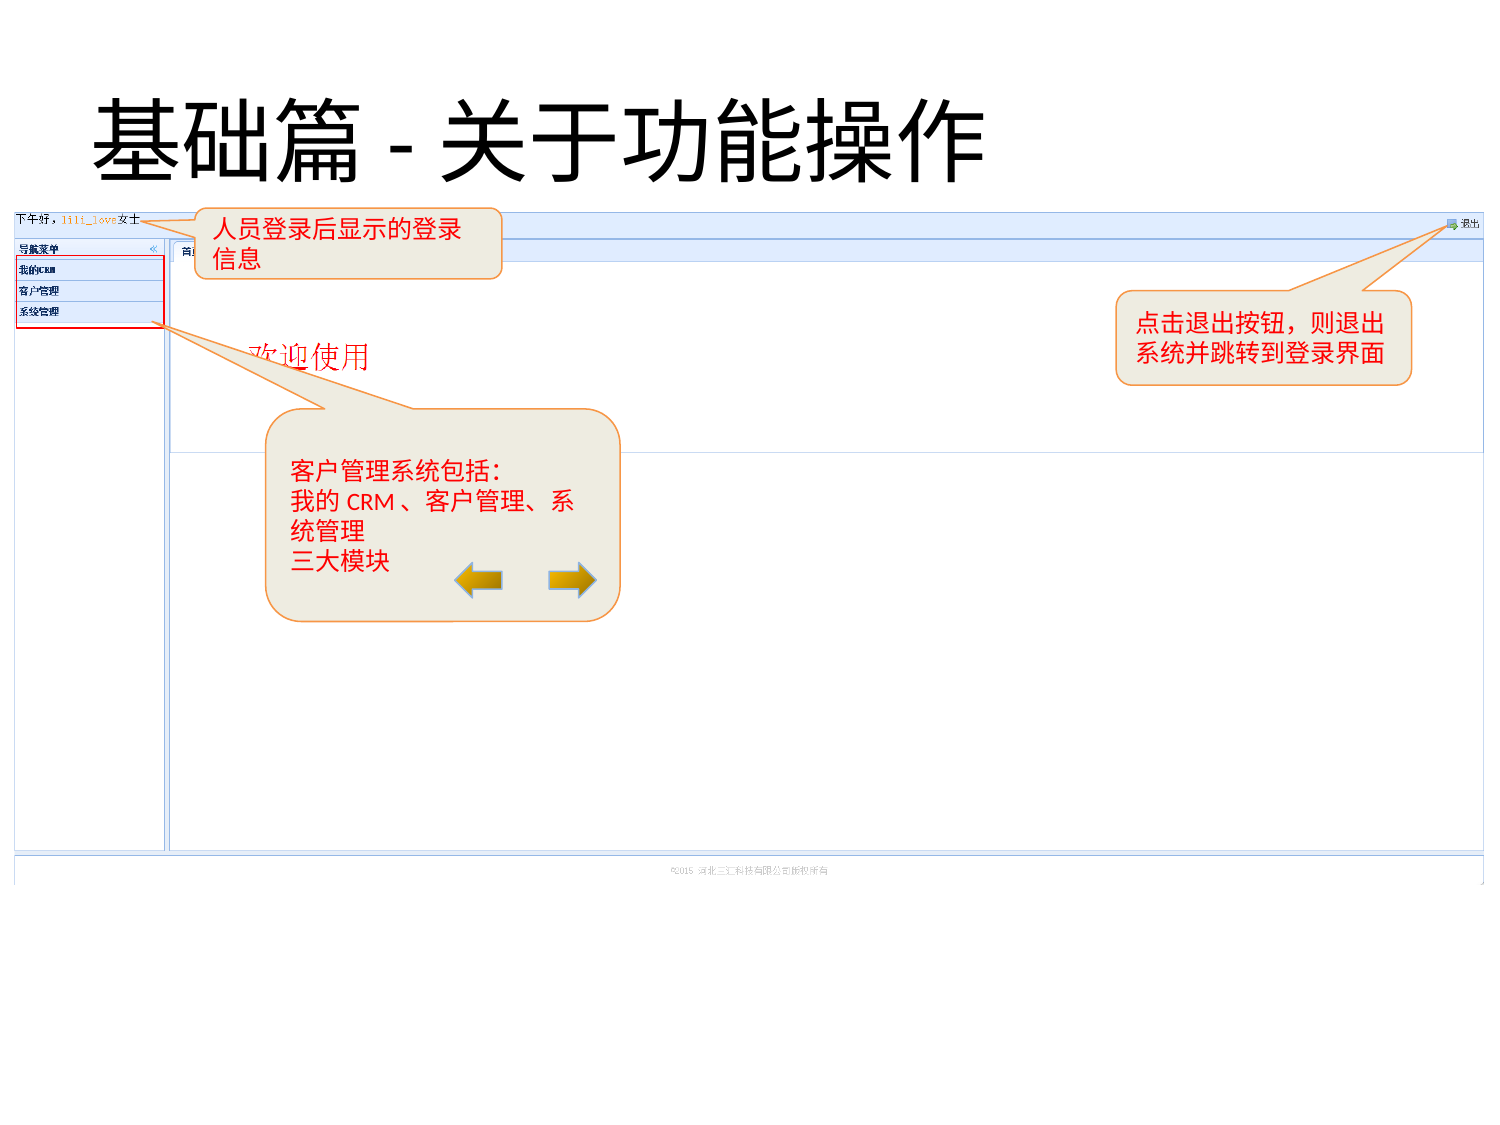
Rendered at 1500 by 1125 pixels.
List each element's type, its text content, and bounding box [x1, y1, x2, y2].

title 基础篇-关于功能操作 [75, 45, 1425, 209]
text_box 人员登录后显示的登录信息 [198, 205, 499, 209]
picture [11, 210, 1484, 885]
